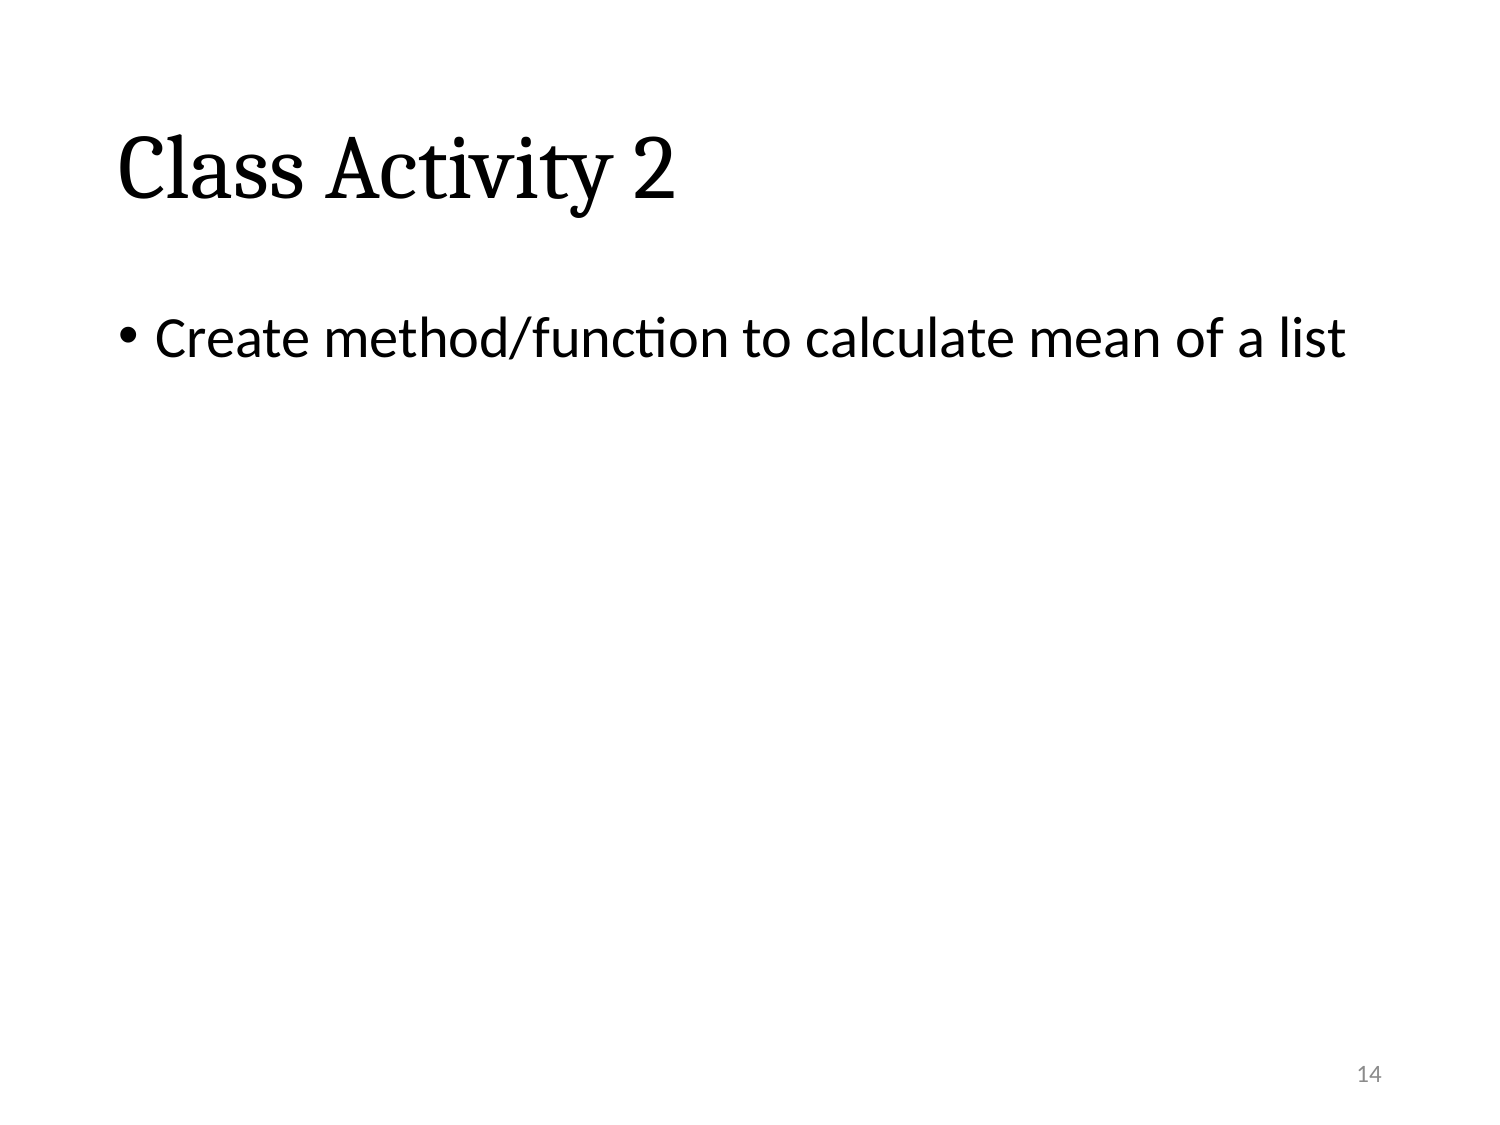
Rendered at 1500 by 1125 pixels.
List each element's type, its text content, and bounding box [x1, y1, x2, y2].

list Create method/function to calculate mean of a list [103, 299, 1397, 1014]
slide_number 14 [1059, 1042, 1397, 1103]
title Class Activity 2 [103, 59, 1397, 278]
